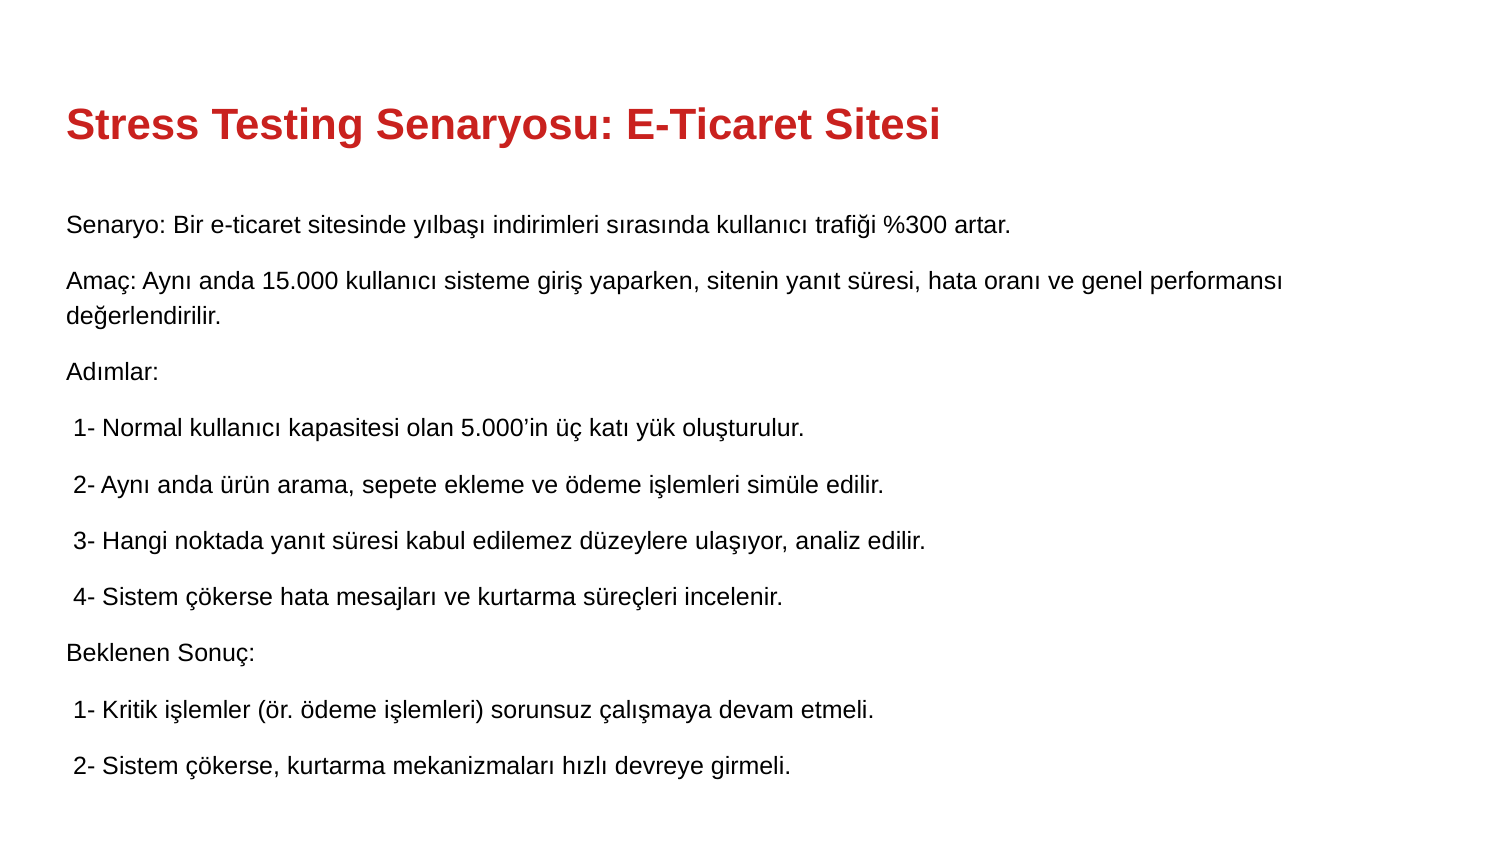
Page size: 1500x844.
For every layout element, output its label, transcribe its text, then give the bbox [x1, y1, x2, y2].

list Senaryo: Bir e-ticaret sitesinde yılbaşı indirimleri sırasında kullanıcı trafiği %300 artar. Amaç: Aynı anda 15.000 kullanıcı sisteme giriş yaparken, sitenin yanıt süresi, hata oranı ve genel performansı değerlendirilir. Adımlar: 1- Normal kullanıcı kapasitesi olan 5.000’in üç katı yük oluşturulur. 2- Aynı anda ürün arama, sepete ekleme ve ödeme işlemleri simüle edilir. 3- Hangi noktada yanıt süresi kabul edilemez düzeylere ulaşıyor, analiz edilir. 4- Sistem çökerse hata mesajları ve kurtarma süreçleri incelenir. Beklenen Sonuç: 1- Kritik işlemler (ör. ödeme işlemleri) sorunsuz çalışmaya devam etmeli. 2- Sistem çökerse, kurtarma mekanizmaları hızlı devreye girmeli. [51, 189, 1449, 750]
title Stress Testing Senaryosu: E-Ticaret Sitesi [51, 72, 1449, 175]
